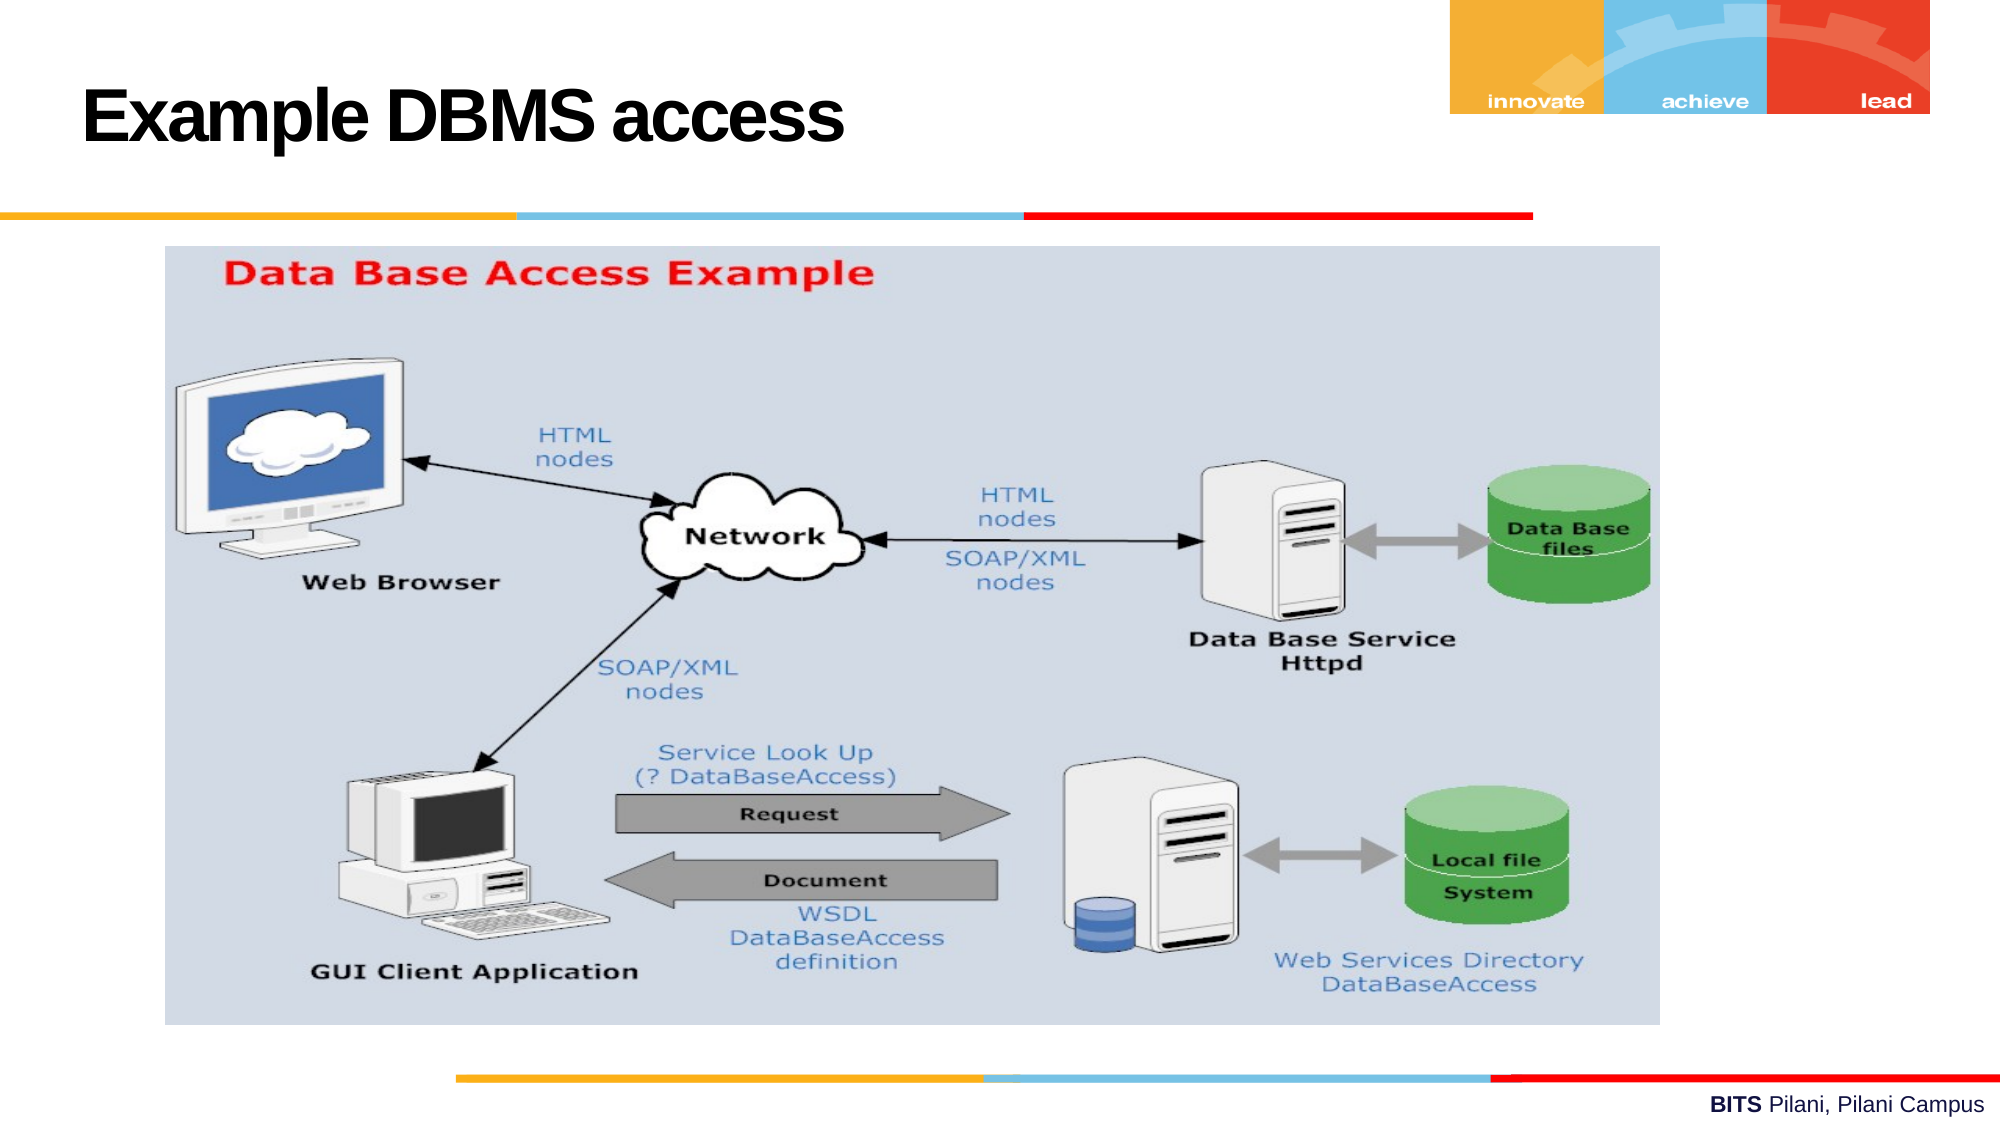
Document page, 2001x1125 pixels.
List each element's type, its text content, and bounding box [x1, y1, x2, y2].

list Example DBMS access [66, 24, 1450, 213]
picture [1449, 0, 1930, 114]
picture [165, 246, 1660, 1025]
